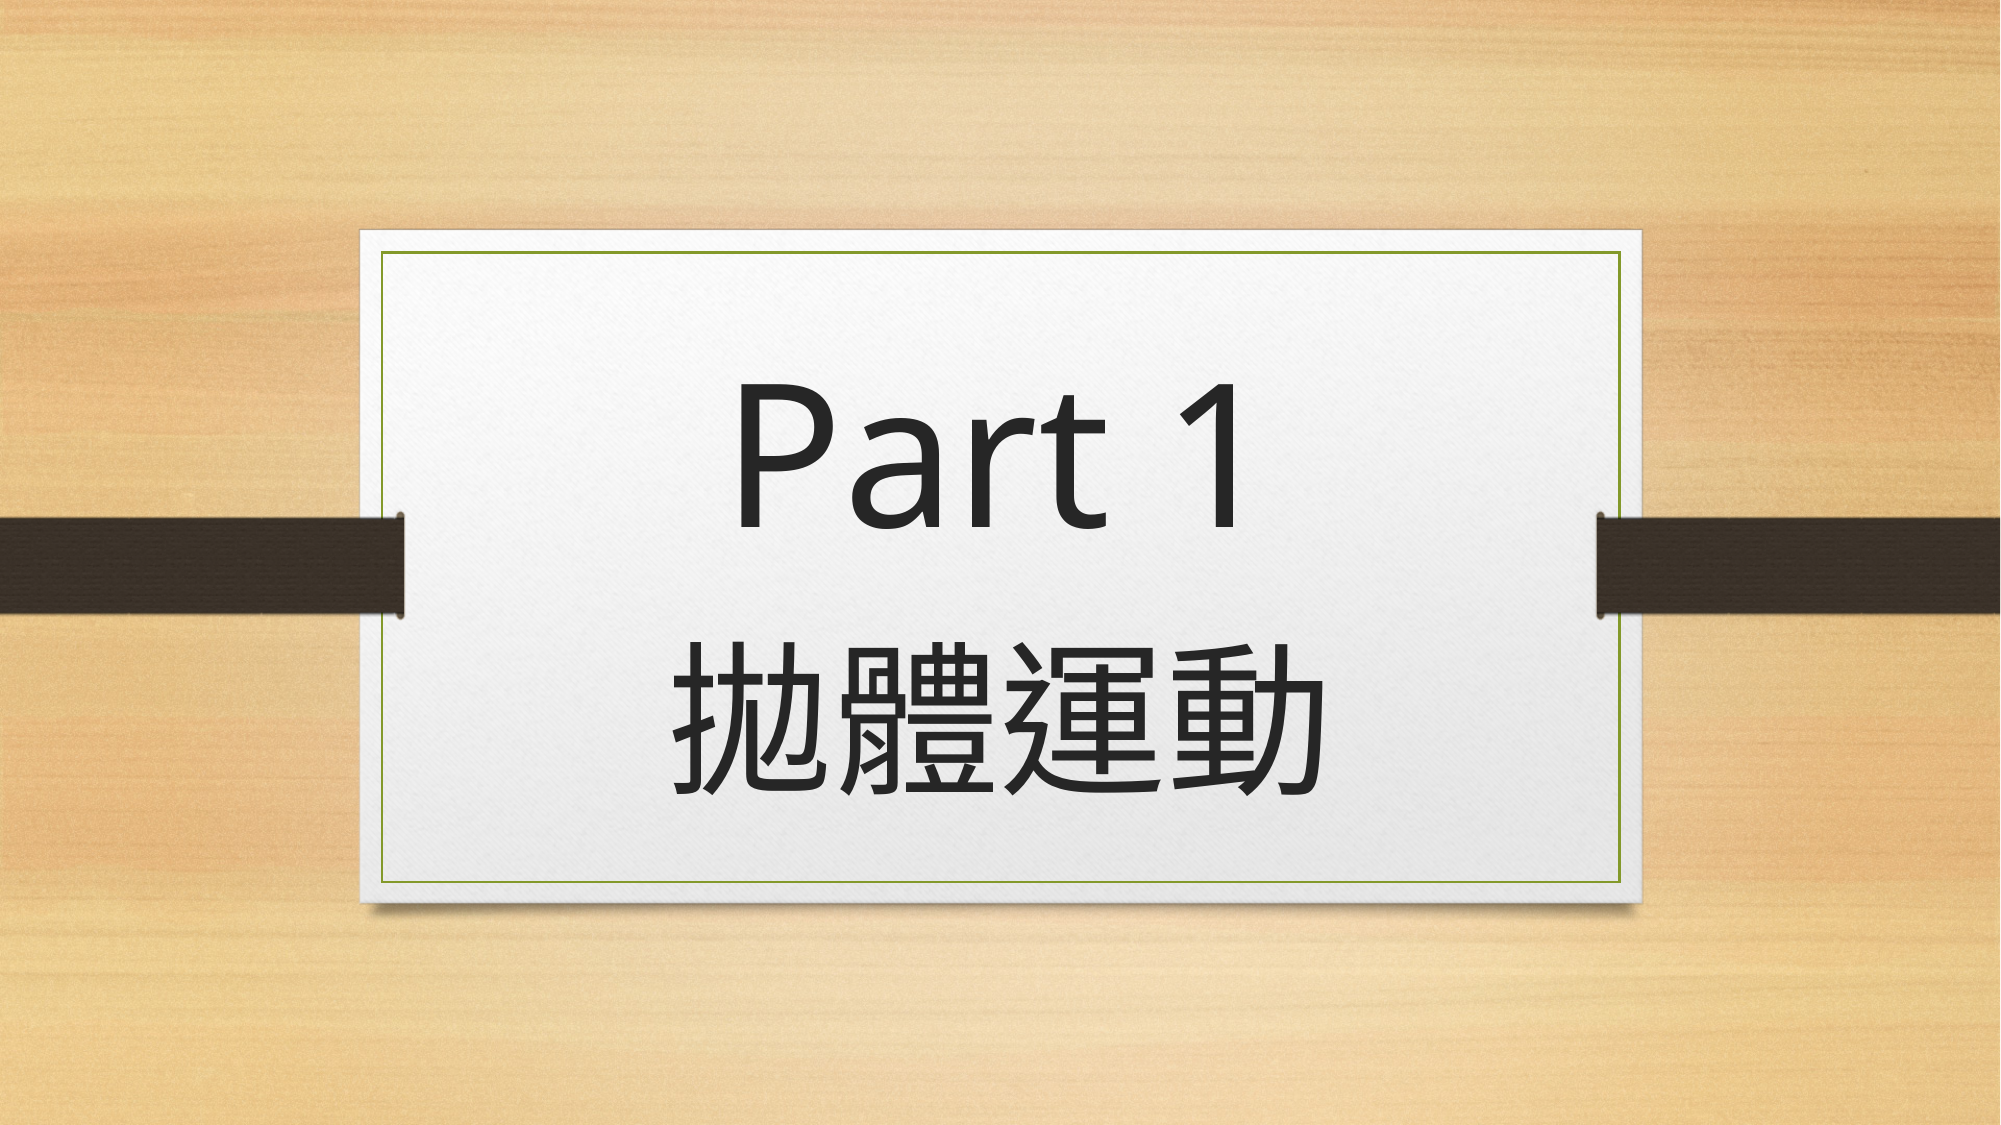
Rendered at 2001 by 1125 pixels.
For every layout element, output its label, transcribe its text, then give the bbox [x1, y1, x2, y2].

picture [0, 0, 2001, 1125]
title Part 1 [440, 326, 1559, 574]
text_box 拋體運動 [440, 574, 1559, 824]
